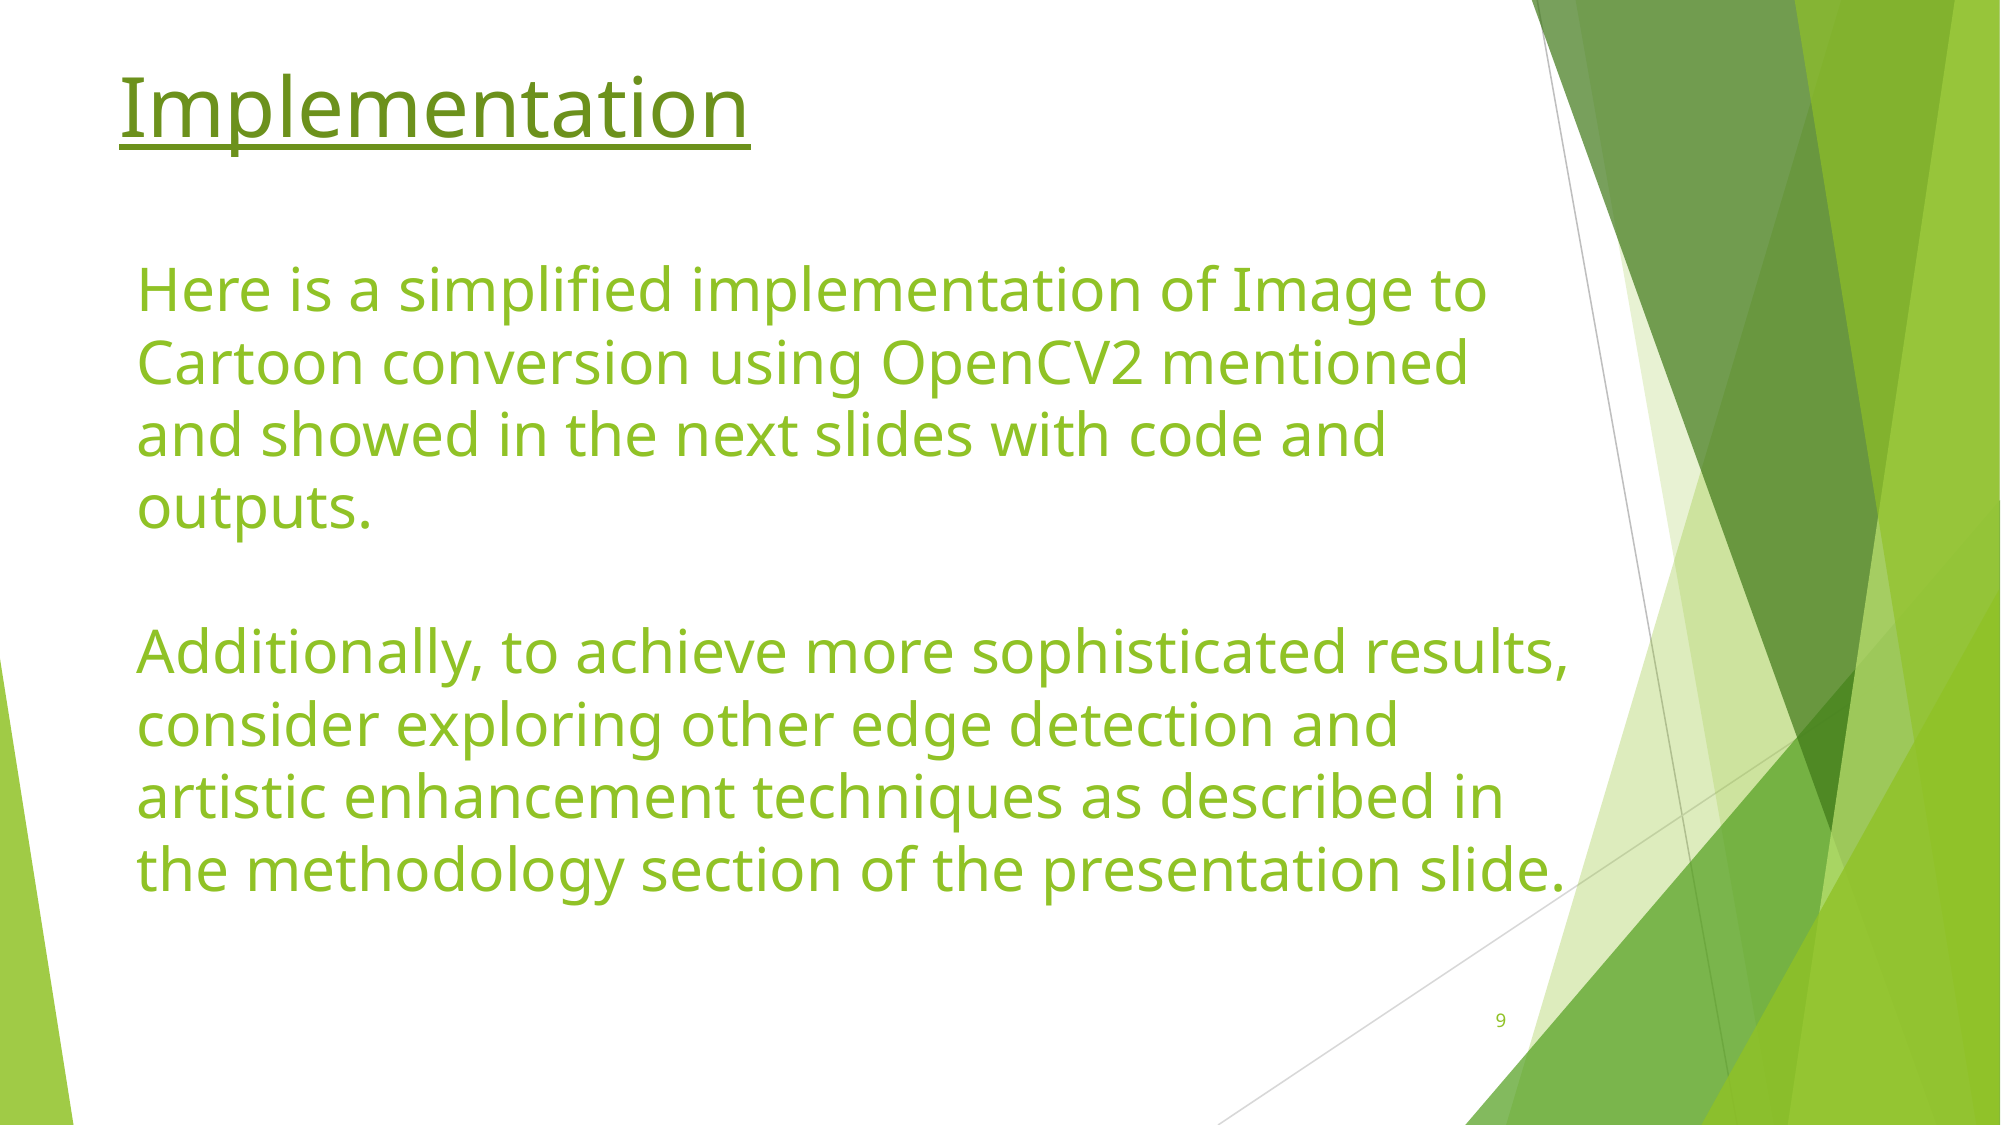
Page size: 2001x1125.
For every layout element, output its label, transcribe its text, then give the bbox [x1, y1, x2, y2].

text_box Here is a simplified implementation of Image to Cartoon conversion using OpenCV2 mentioned and showed in the next slides with code and outputs. Additionally, to achieve more sophisticated results, consider exploring other edge detection and artistic enhancement techniques as described in the methodology section of the presentation slide. [121, 236, 1608, 1099]
text_box Implementation [0, 39, 950, 170]
